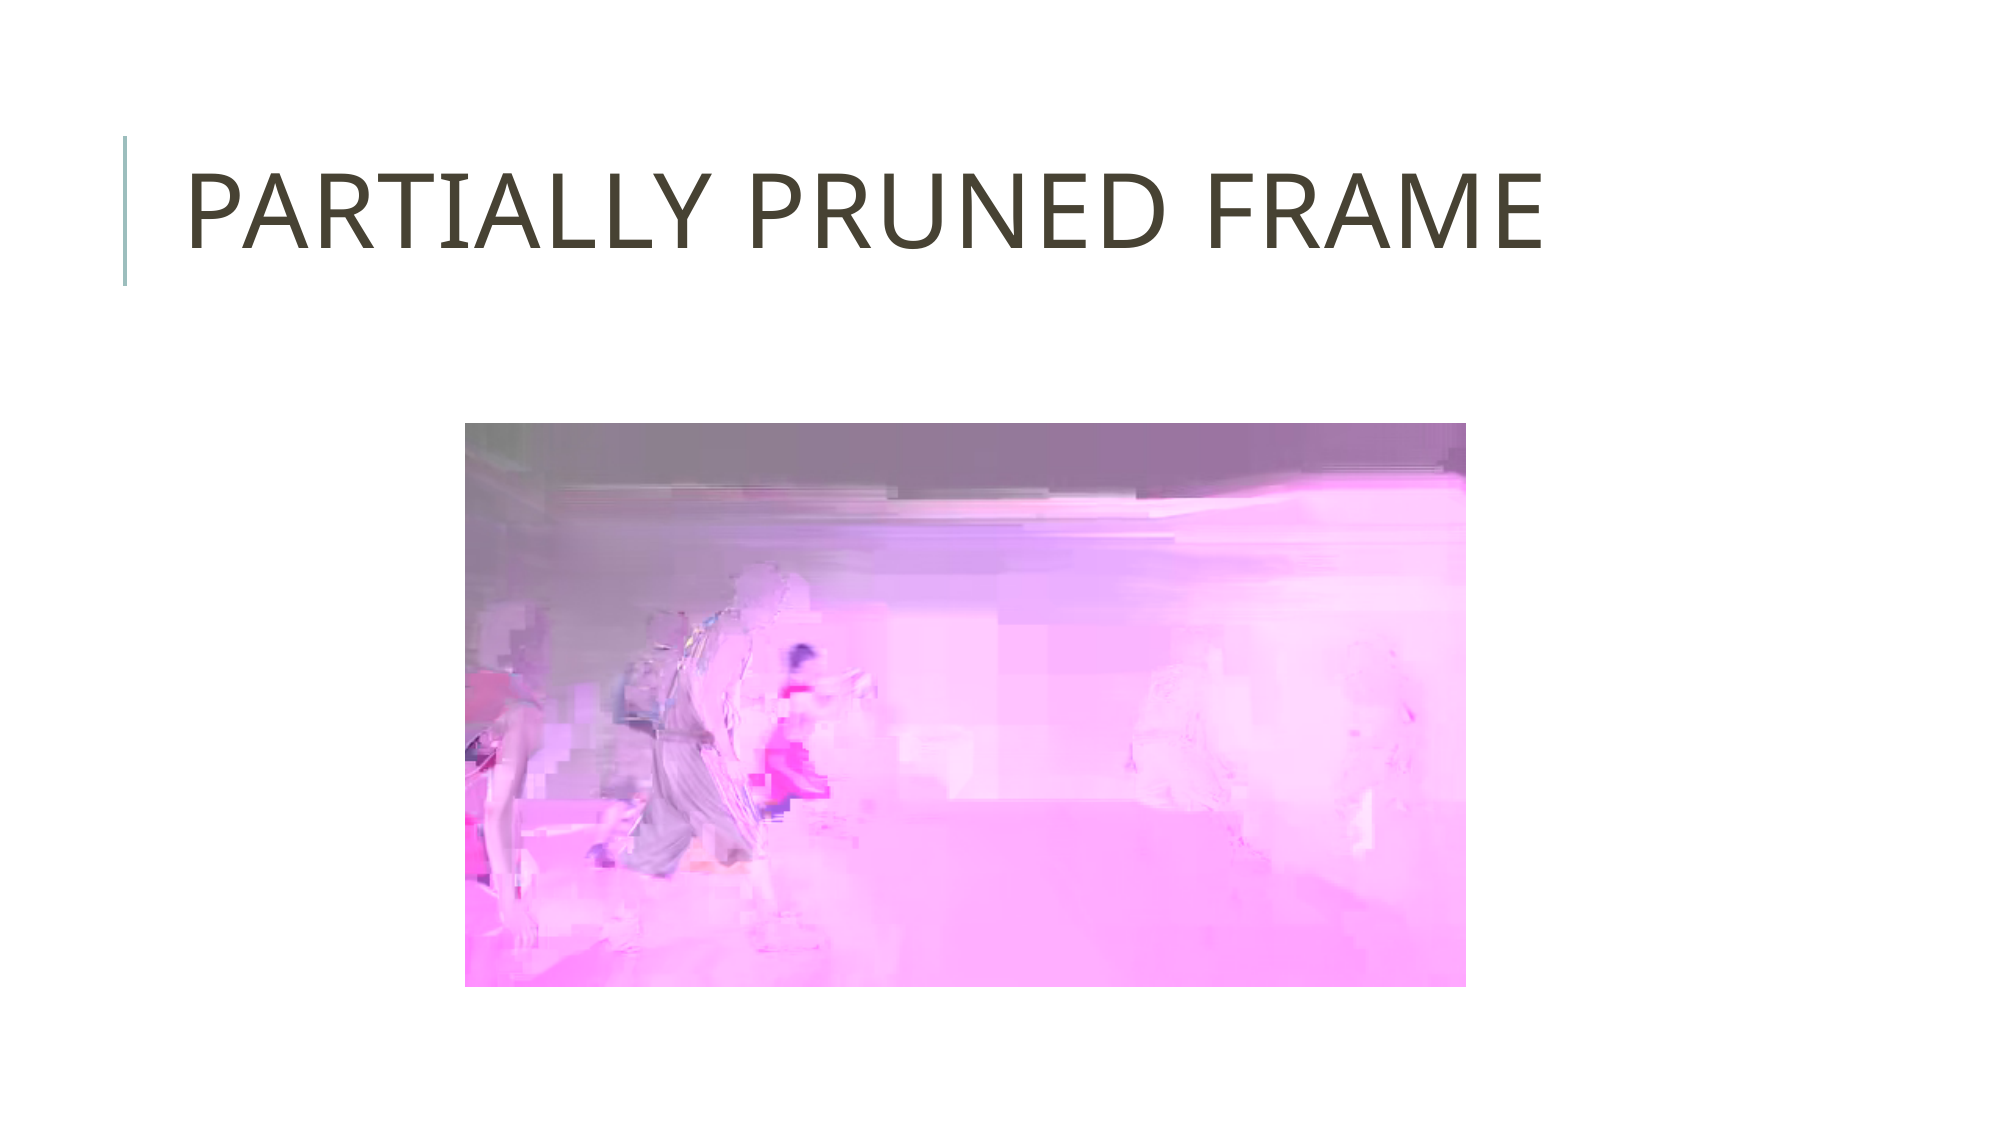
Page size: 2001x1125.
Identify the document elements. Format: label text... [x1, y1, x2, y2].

title Partially pruned frame [168, 96, 1763, 342]
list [464, 423, 1466, 987]
